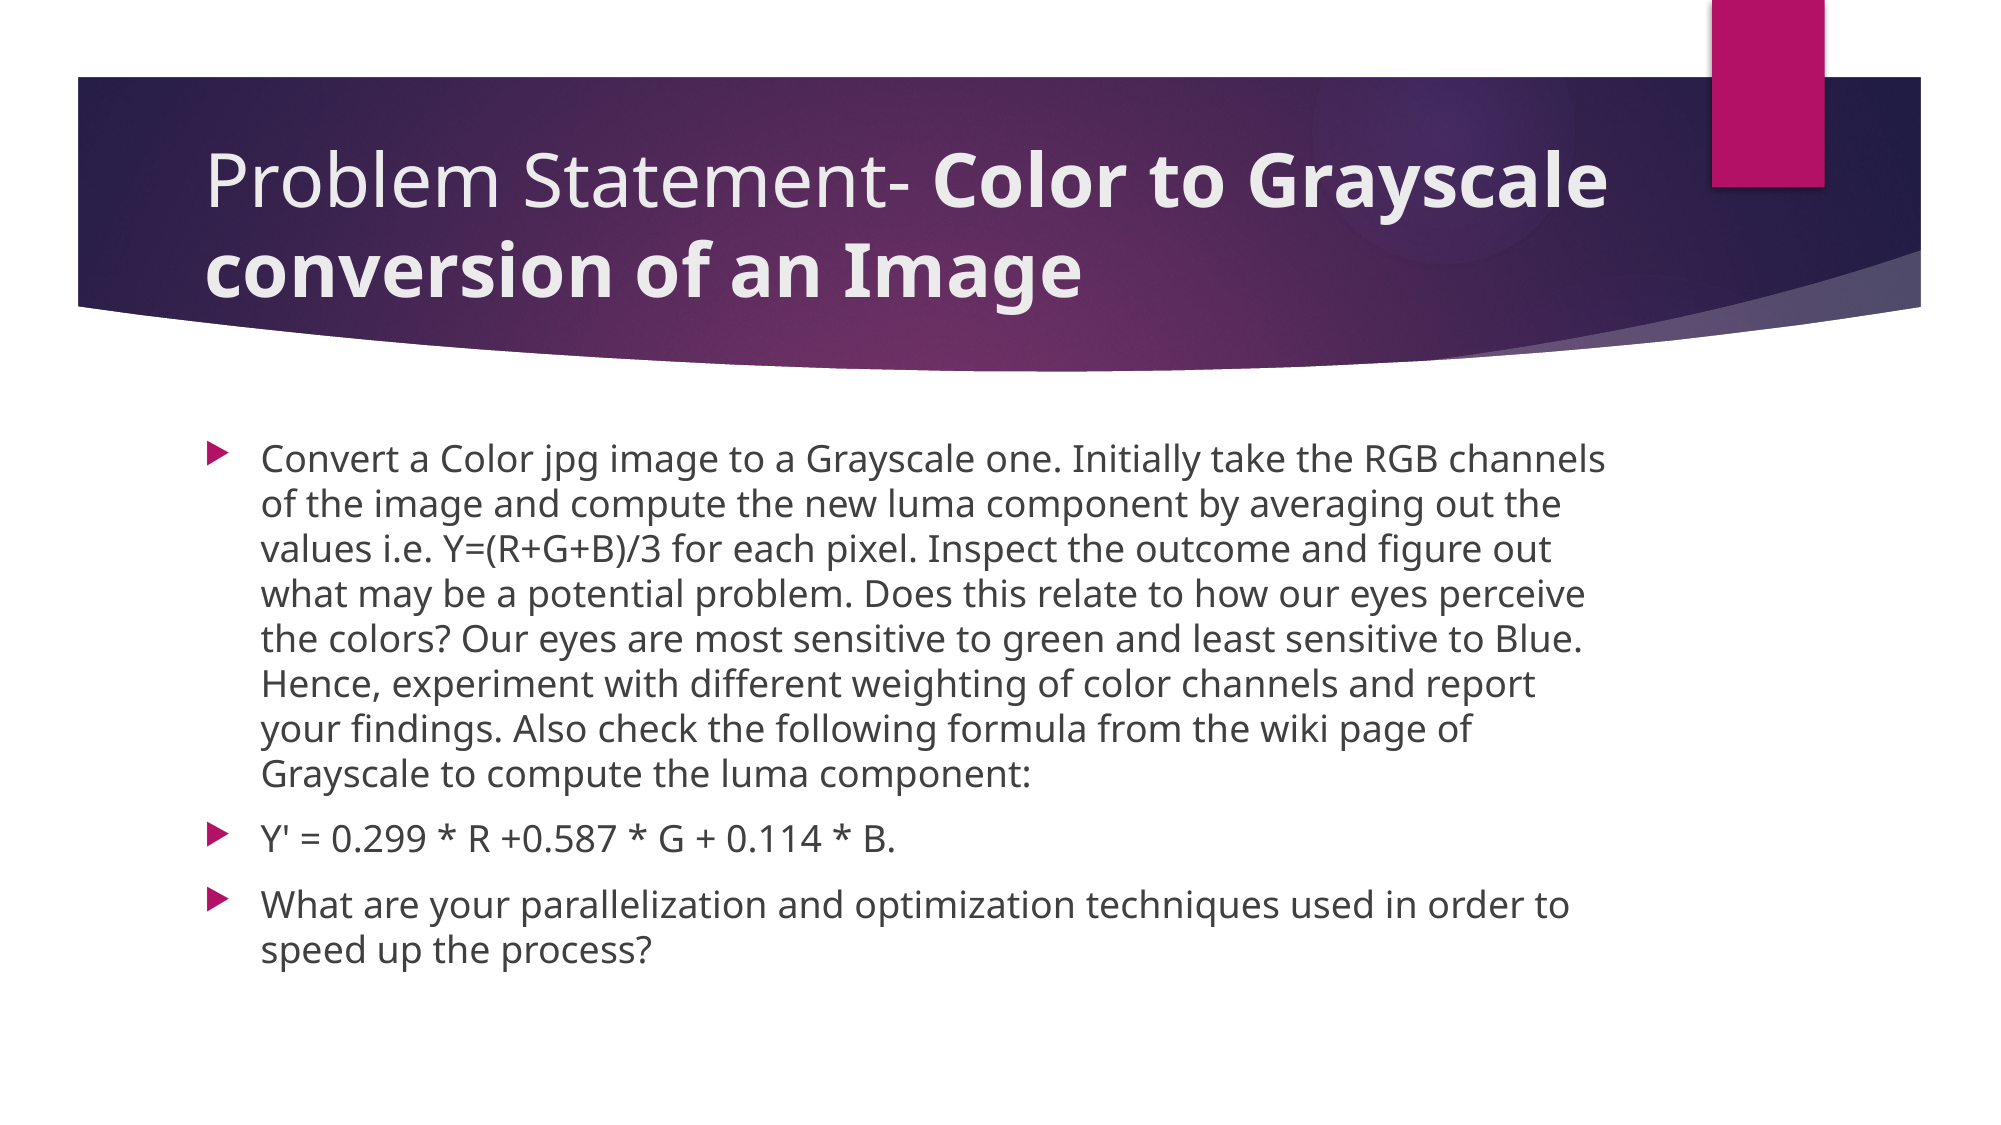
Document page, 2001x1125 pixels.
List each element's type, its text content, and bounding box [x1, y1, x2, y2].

title Problem Statement- Color to Grayscale conversion of an Image [189, 128, 1627, 318]
list Convert a Color jpg image to a Grayscale one. Initially take the RGB channels of the image and compute the new luma component by averaging out the values i.e. Y=(R+G+B)/3 for each pixel. Inspect the outcome and figure out what may be a potential problem. Does this relate to how our eyes perceive the colors? Our eyes are most sensitive to green and least sensitive to Blue. Hence, experiment with different weighting of color channels and report your findings. Also check the following formula from the wiki page of Grayscale to compute the luma component: Y' = 0.299 * R +0.587 * G + 0.114 * B. ​What are your parallelization and optimization techniques used in order to speed up the process? [189, 427, 1638, 988]
